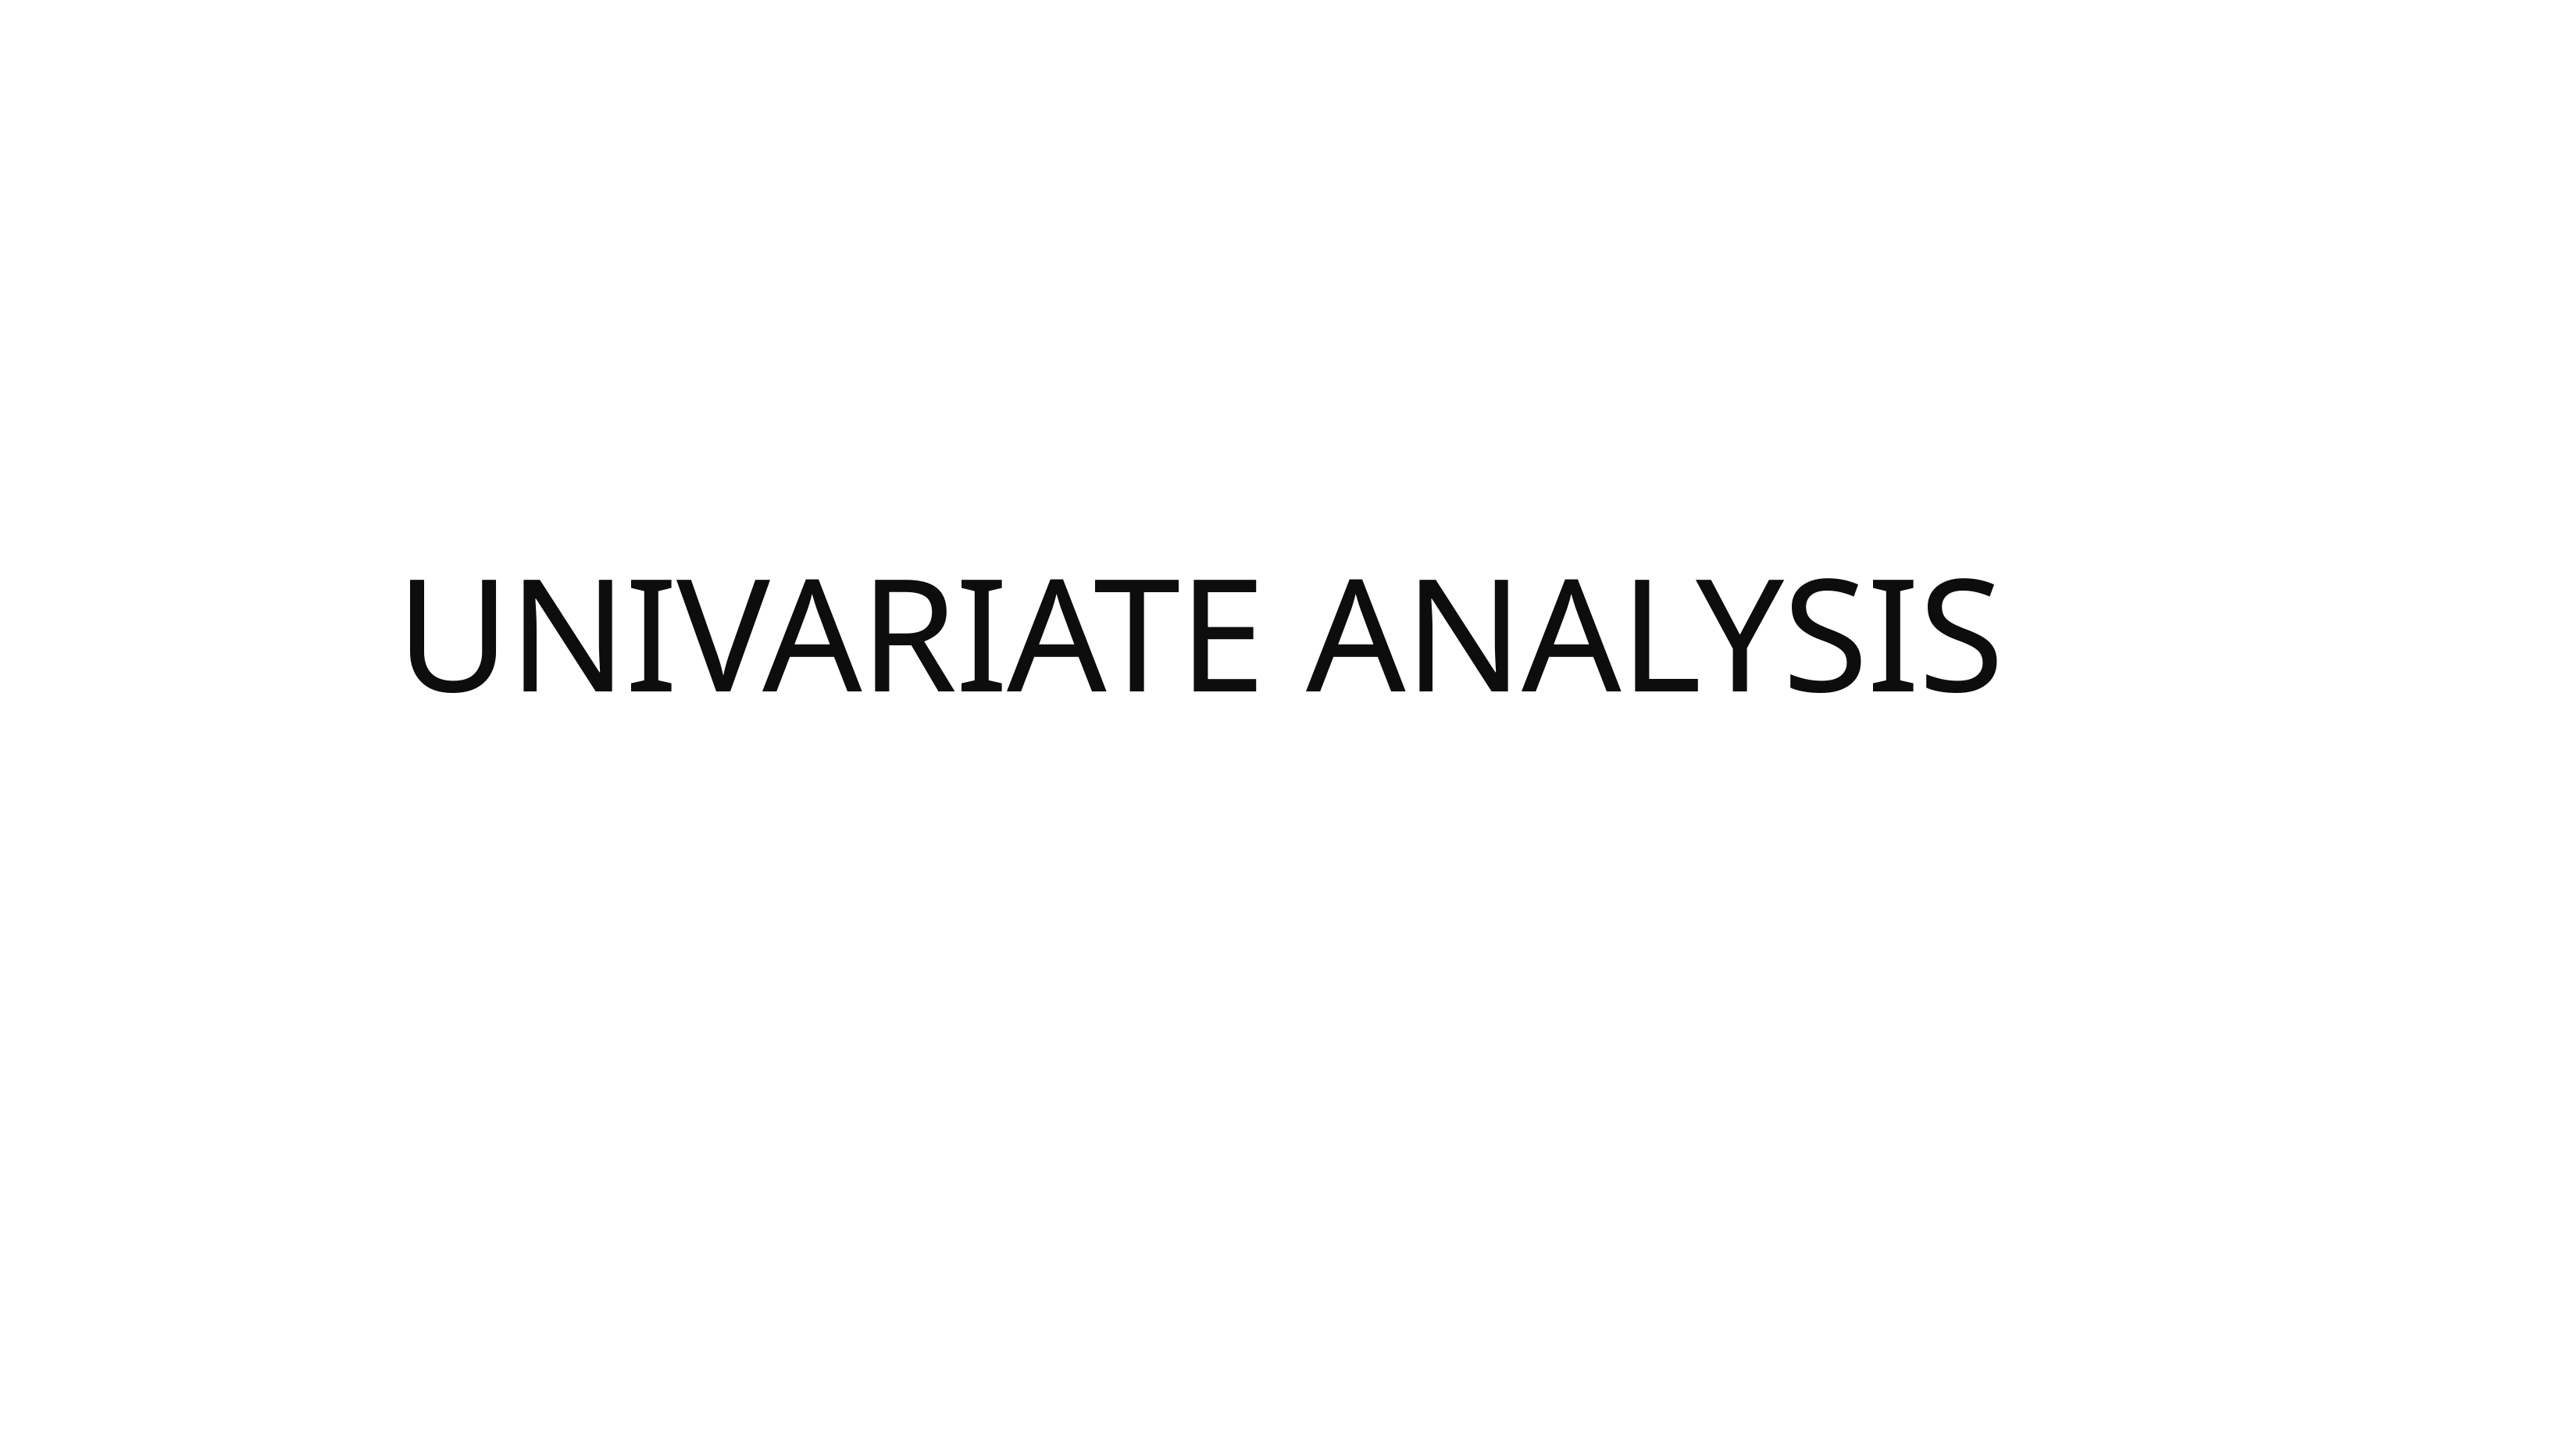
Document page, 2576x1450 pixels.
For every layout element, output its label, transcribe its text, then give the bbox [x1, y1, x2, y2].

title Univariate Analysis [394, 505, 2182, 751]
